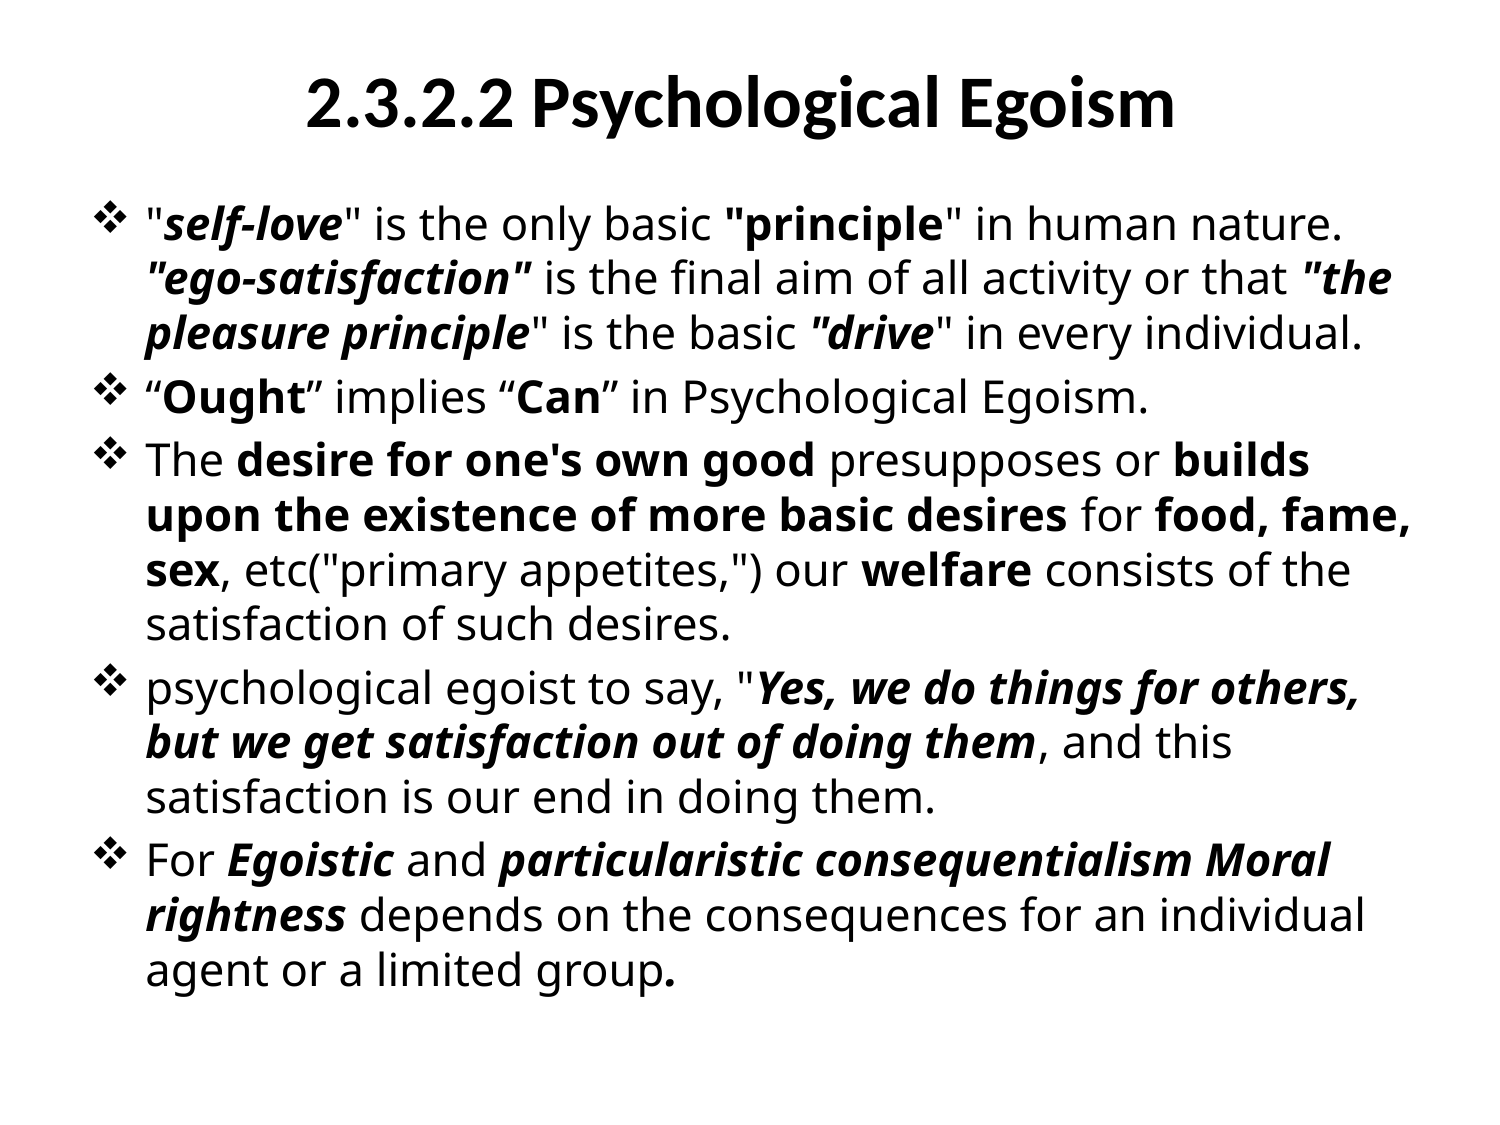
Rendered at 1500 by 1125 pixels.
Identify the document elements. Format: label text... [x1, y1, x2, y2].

title 2.3.2.2 Psychological Egoism [75, 45, 1425, 150]
list "self-love" is the only basic "principle" in human nature. "ego-satisfaction" is the final aim of all activity or that "the pleasure principle" is the basic "drive" in every individual. “Ought” implies “Can” in Psychological Egoism. The desire for one's own good presupposes or builds upon the existence of more basic desires for food, fame, sex, etc("primary appetites,") our welfare consists of the satisfaction of such desires. psychological egoist to say, "Yes, we do things for others, but we get satisfaction out of doing them, and this satisfaction is our end in doing them. For Egoistic and particularistic consequentialism Moral rightness depends on the consequences for an individual agent or a limited group. [75, 187, 1438, 1005]
